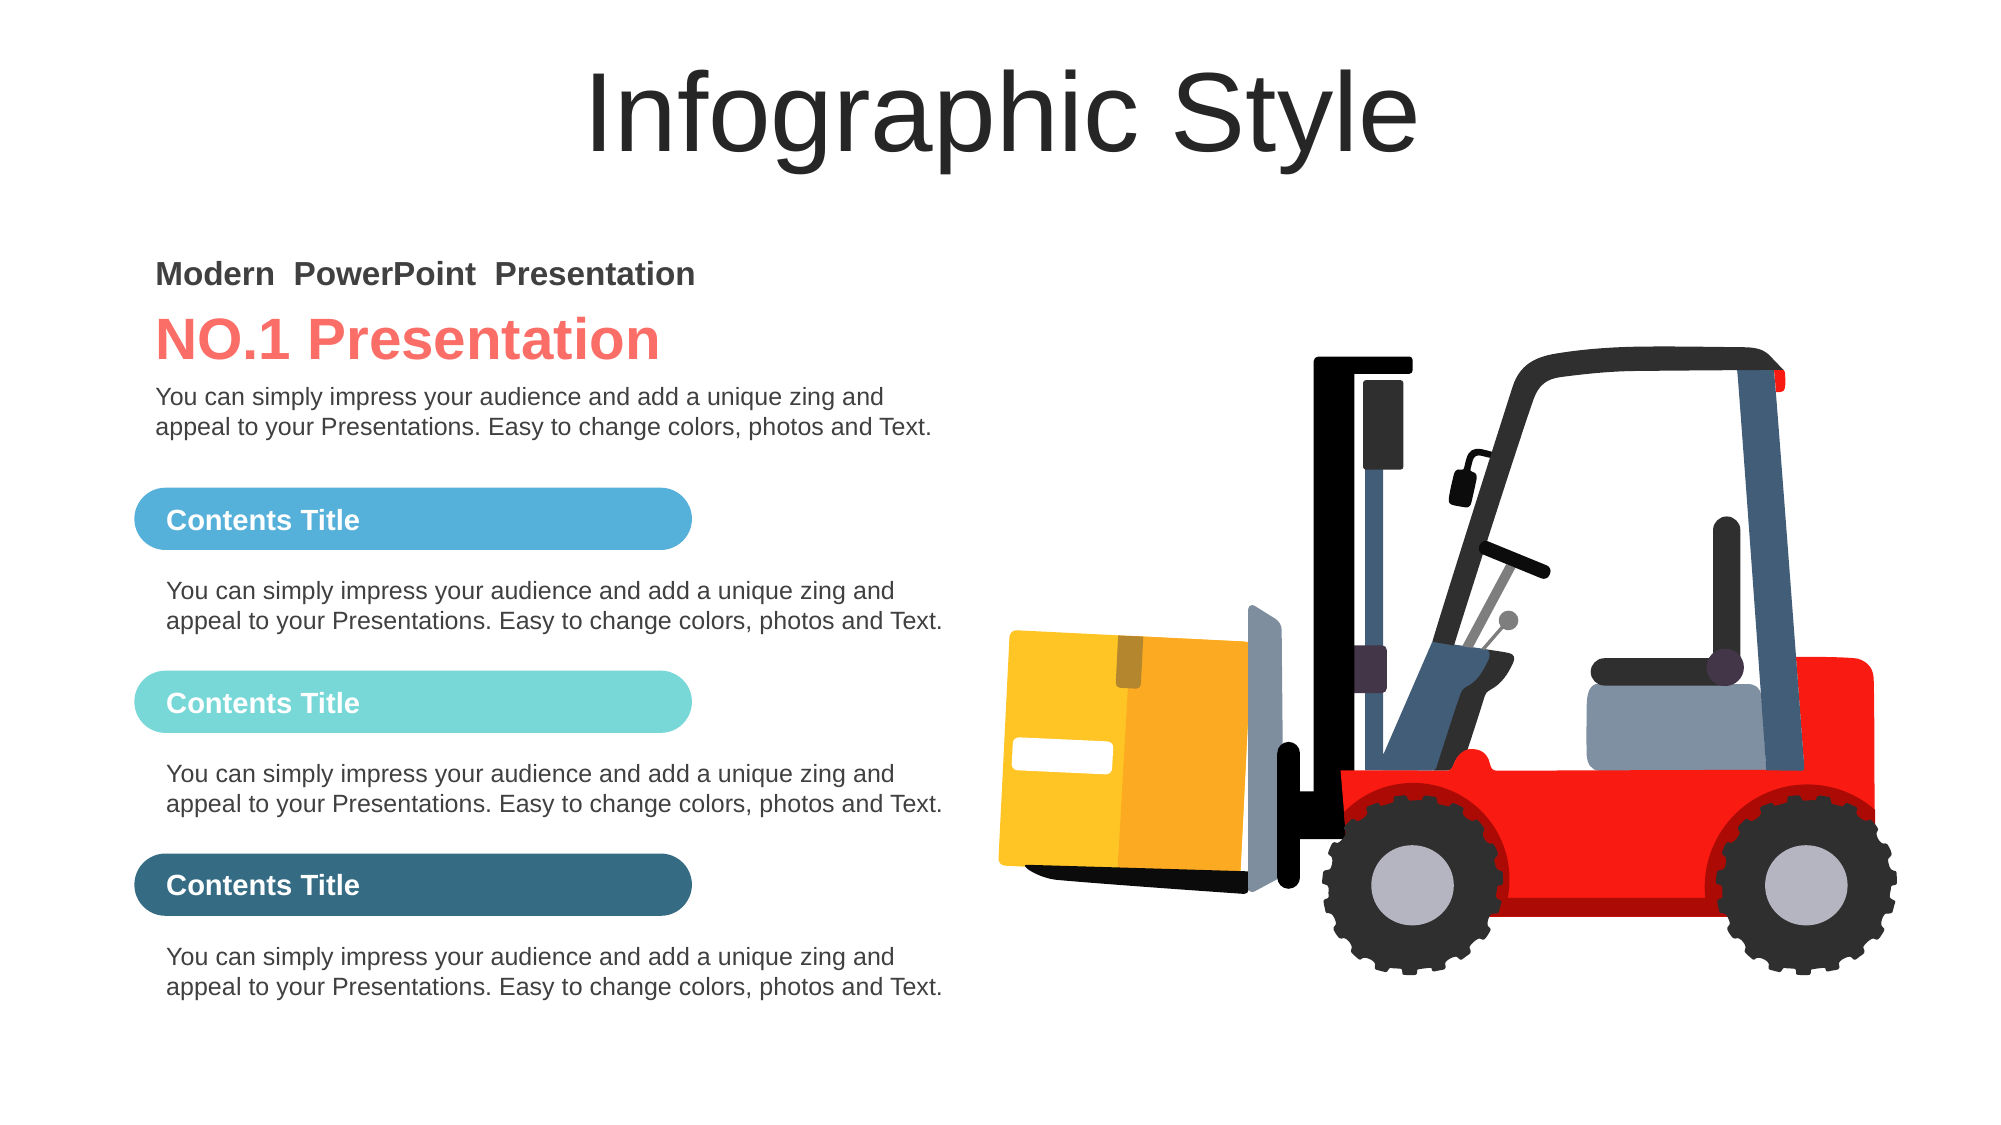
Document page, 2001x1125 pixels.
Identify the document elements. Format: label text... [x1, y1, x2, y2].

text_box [134, 487, 976, 643]
text_box You can simply impress your audience and add a unique zing and appeal to your Presentations. Easy to change colors, photos and Text. [140, 373, 983, 448]
text_box NO.1 Presentation [140, 300, 976, 373]
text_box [134, 853, 976, 1009]
list Infographic Style [53, 55, 1952, 175]
text_box Modern PowerPoint Presentation [140, 244, 976, 300]
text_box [998, 346, 1898, 976]
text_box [134, 670, 976, 826]
